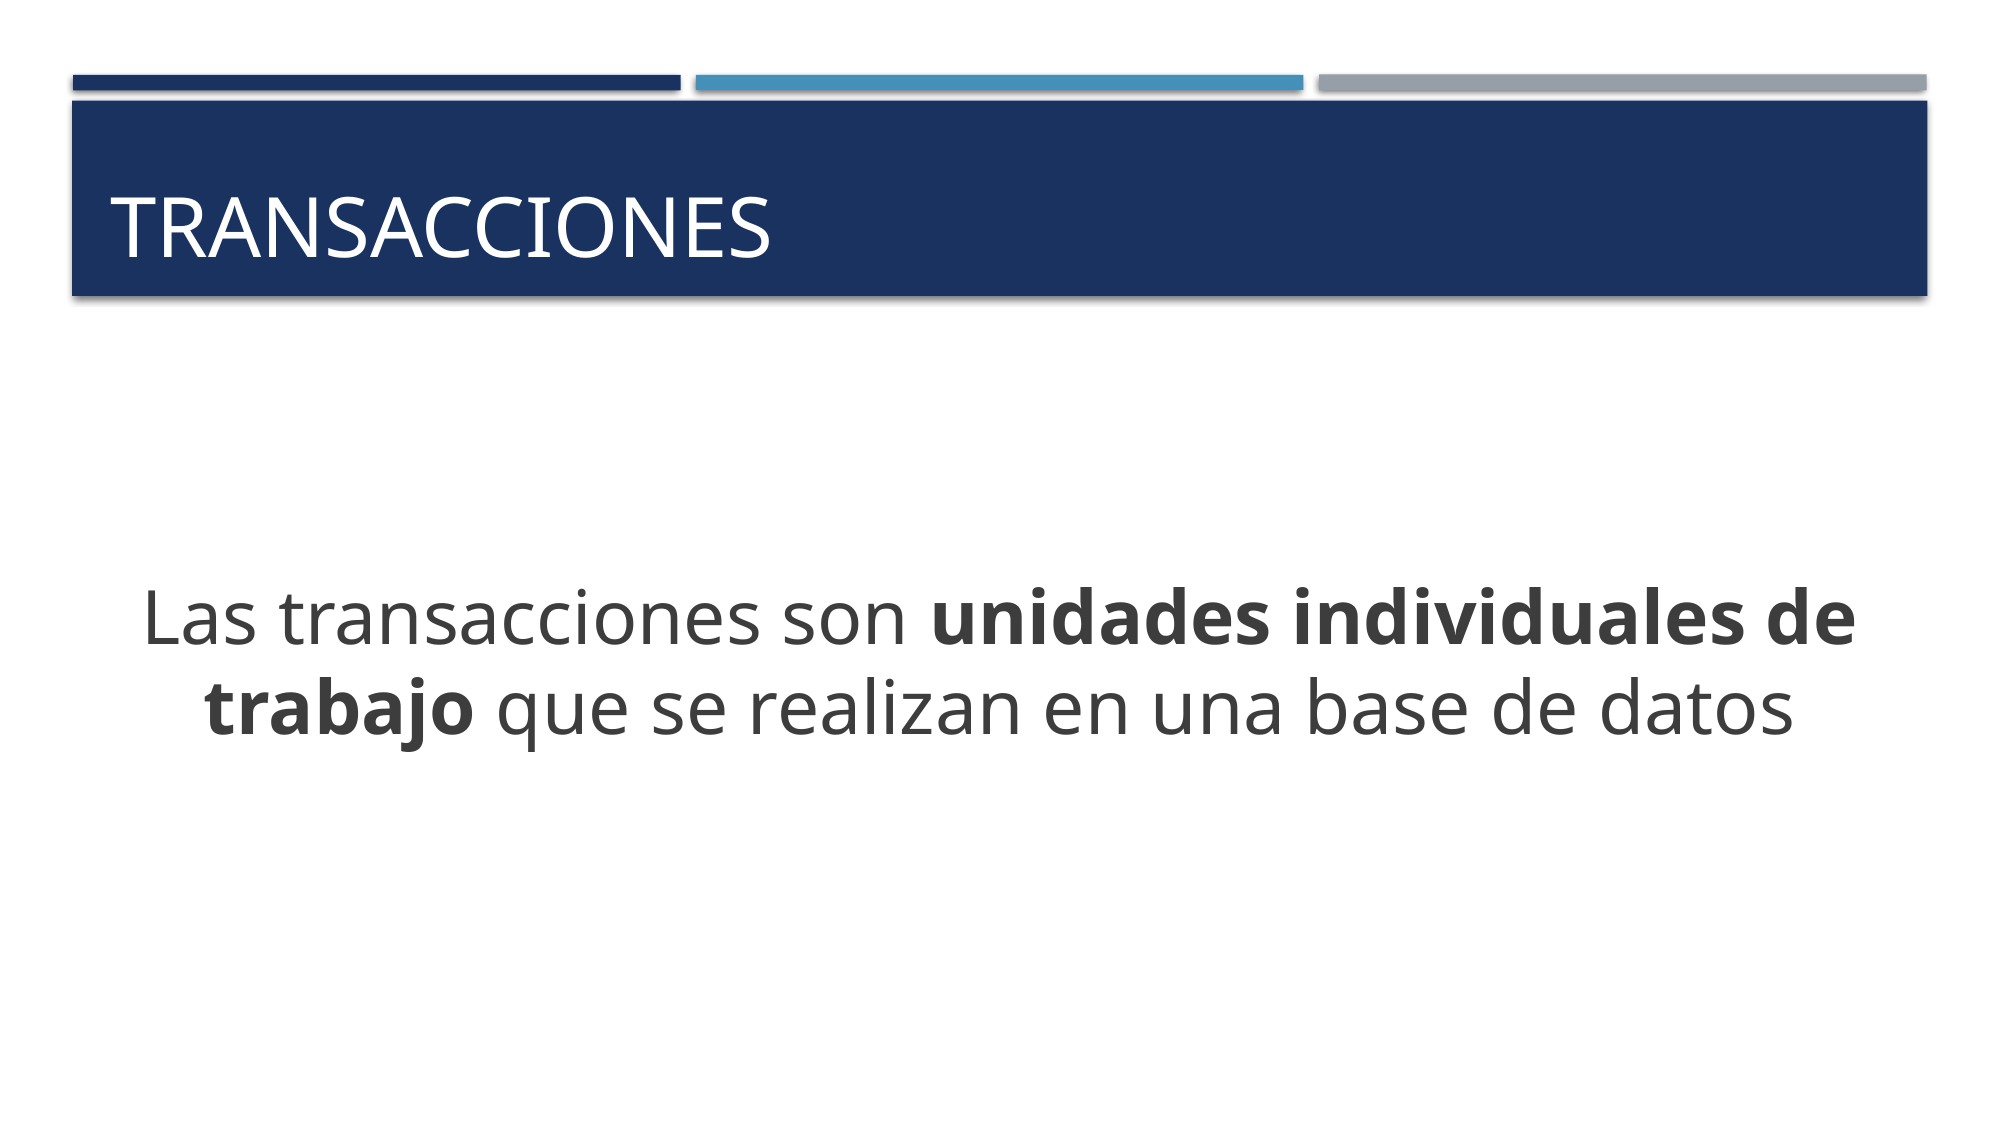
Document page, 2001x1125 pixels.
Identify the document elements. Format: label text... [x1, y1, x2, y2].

title Transacciones [95, 115, 1905, 282]
list Las transacciones son unidades individuales de trabajo que se realizan en una base de datos [95, 357, 1905, 962]
